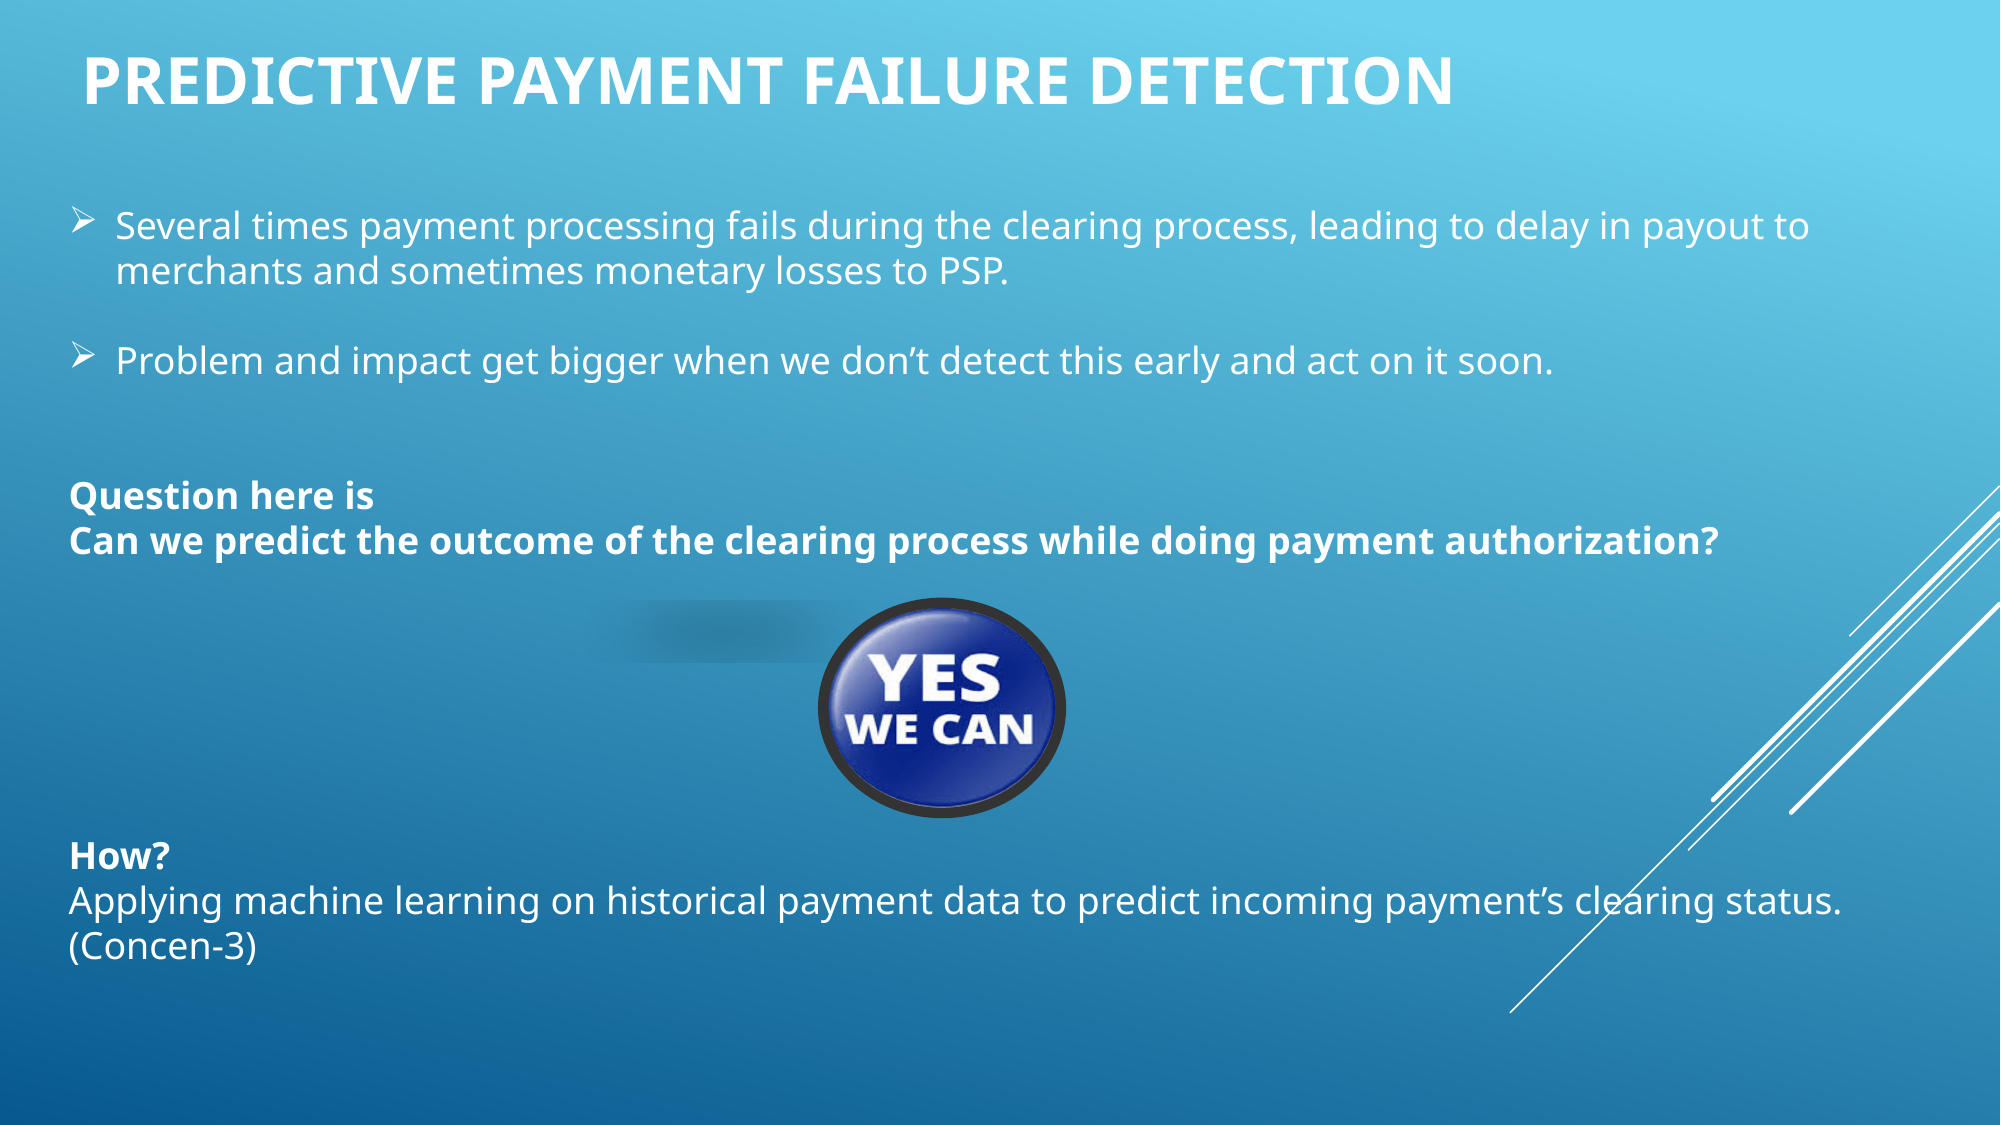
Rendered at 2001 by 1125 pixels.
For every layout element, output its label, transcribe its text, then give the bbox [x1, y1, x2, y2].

text_box Predictive payment failure detection [66, 1, 1556, 155]
picture [822, 602, 1062, 814]
text_box Several times payment processing fails during the clearing process, leading to delay in payout to merchants and sometimes monetary losses to PSP. Problem and impact get bigger when we don’t detect this early and act on it soon. Question here is Can we predict the outcome of the clearing process while doing payment authorization? How? Applying machine learning on historical payment data to predict incoming payment’s clearing status. (Concen-3) [53, 194, 1963, 975]
